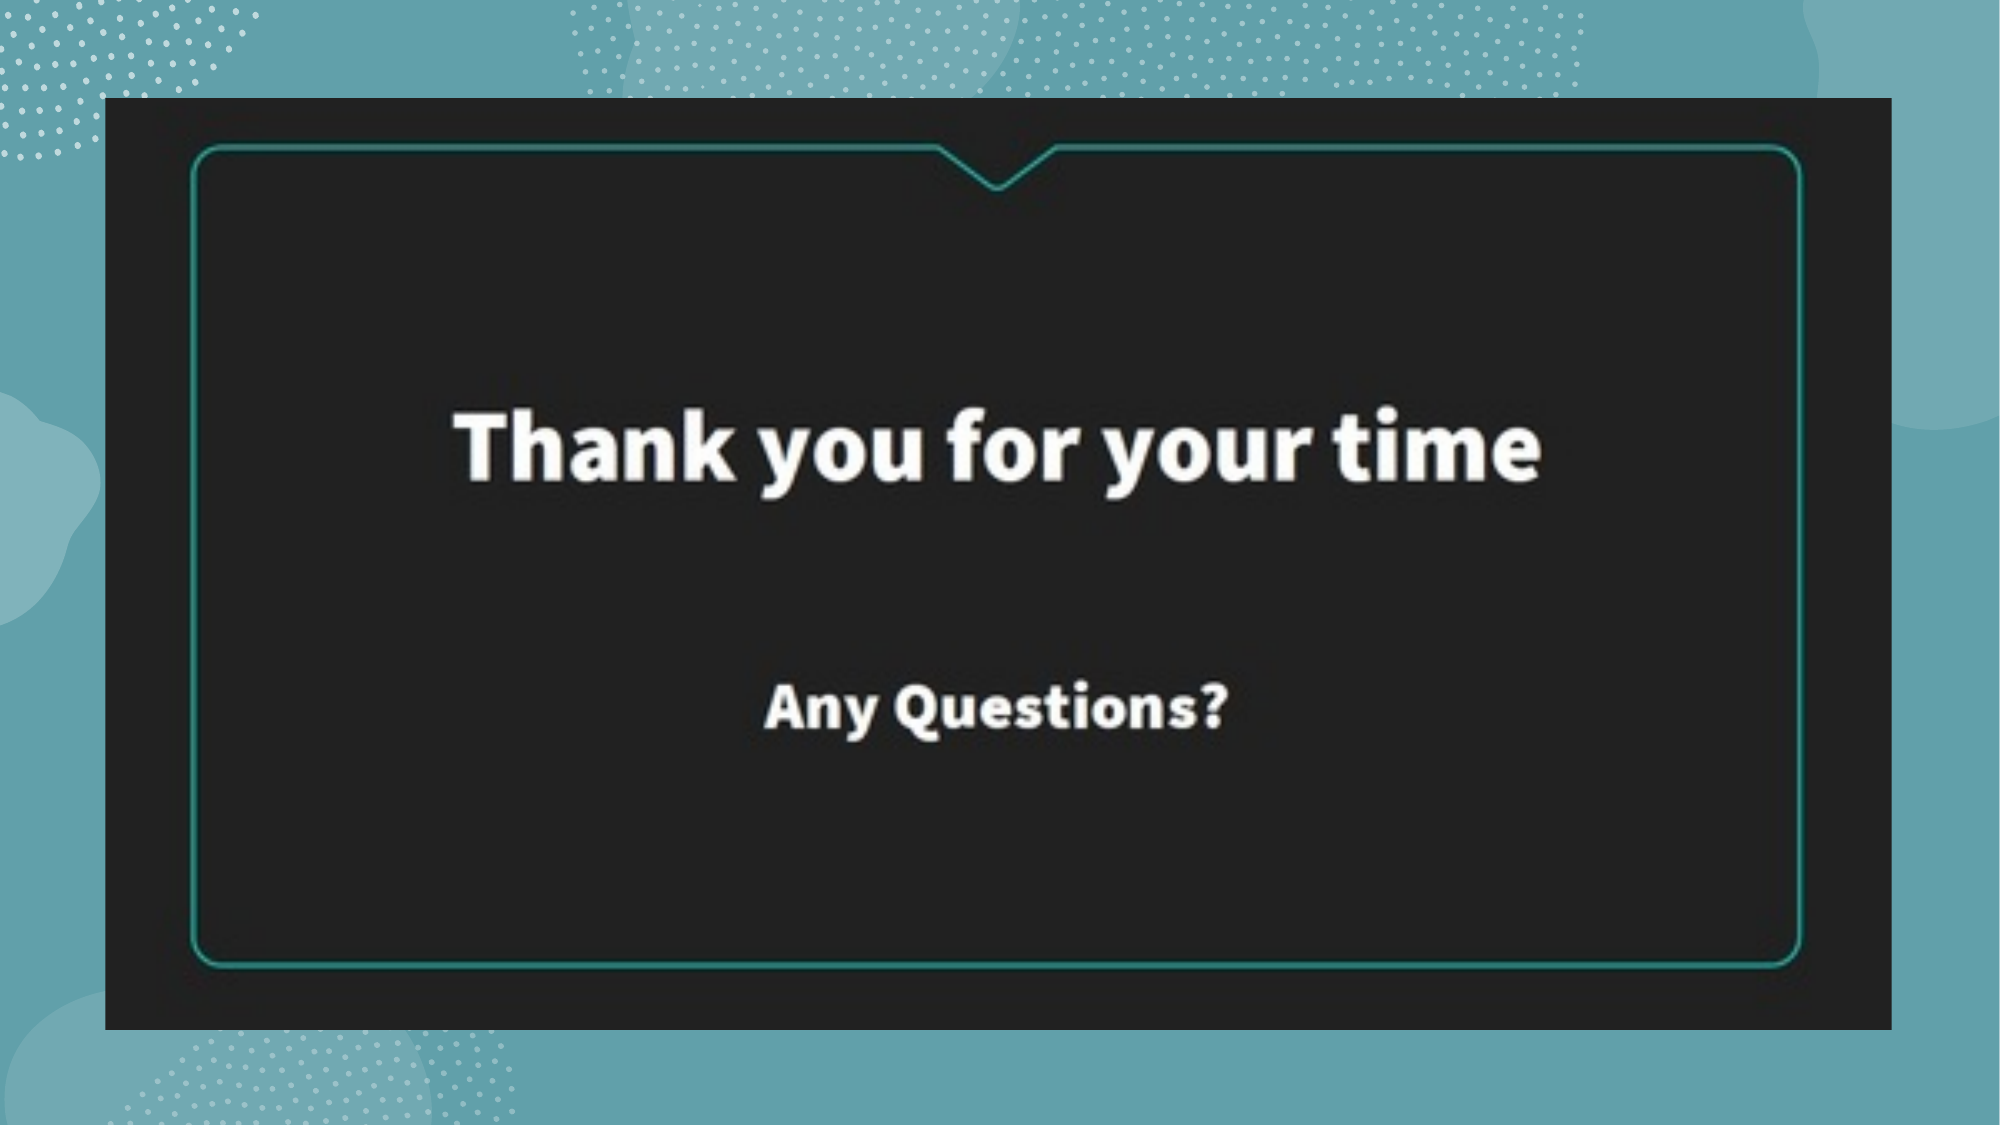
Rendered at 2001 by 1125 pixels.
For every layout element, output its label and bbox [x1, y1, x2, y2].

text_box [0, 0, 2000, 1125]
picture [105, 98, 1892, 1030]
